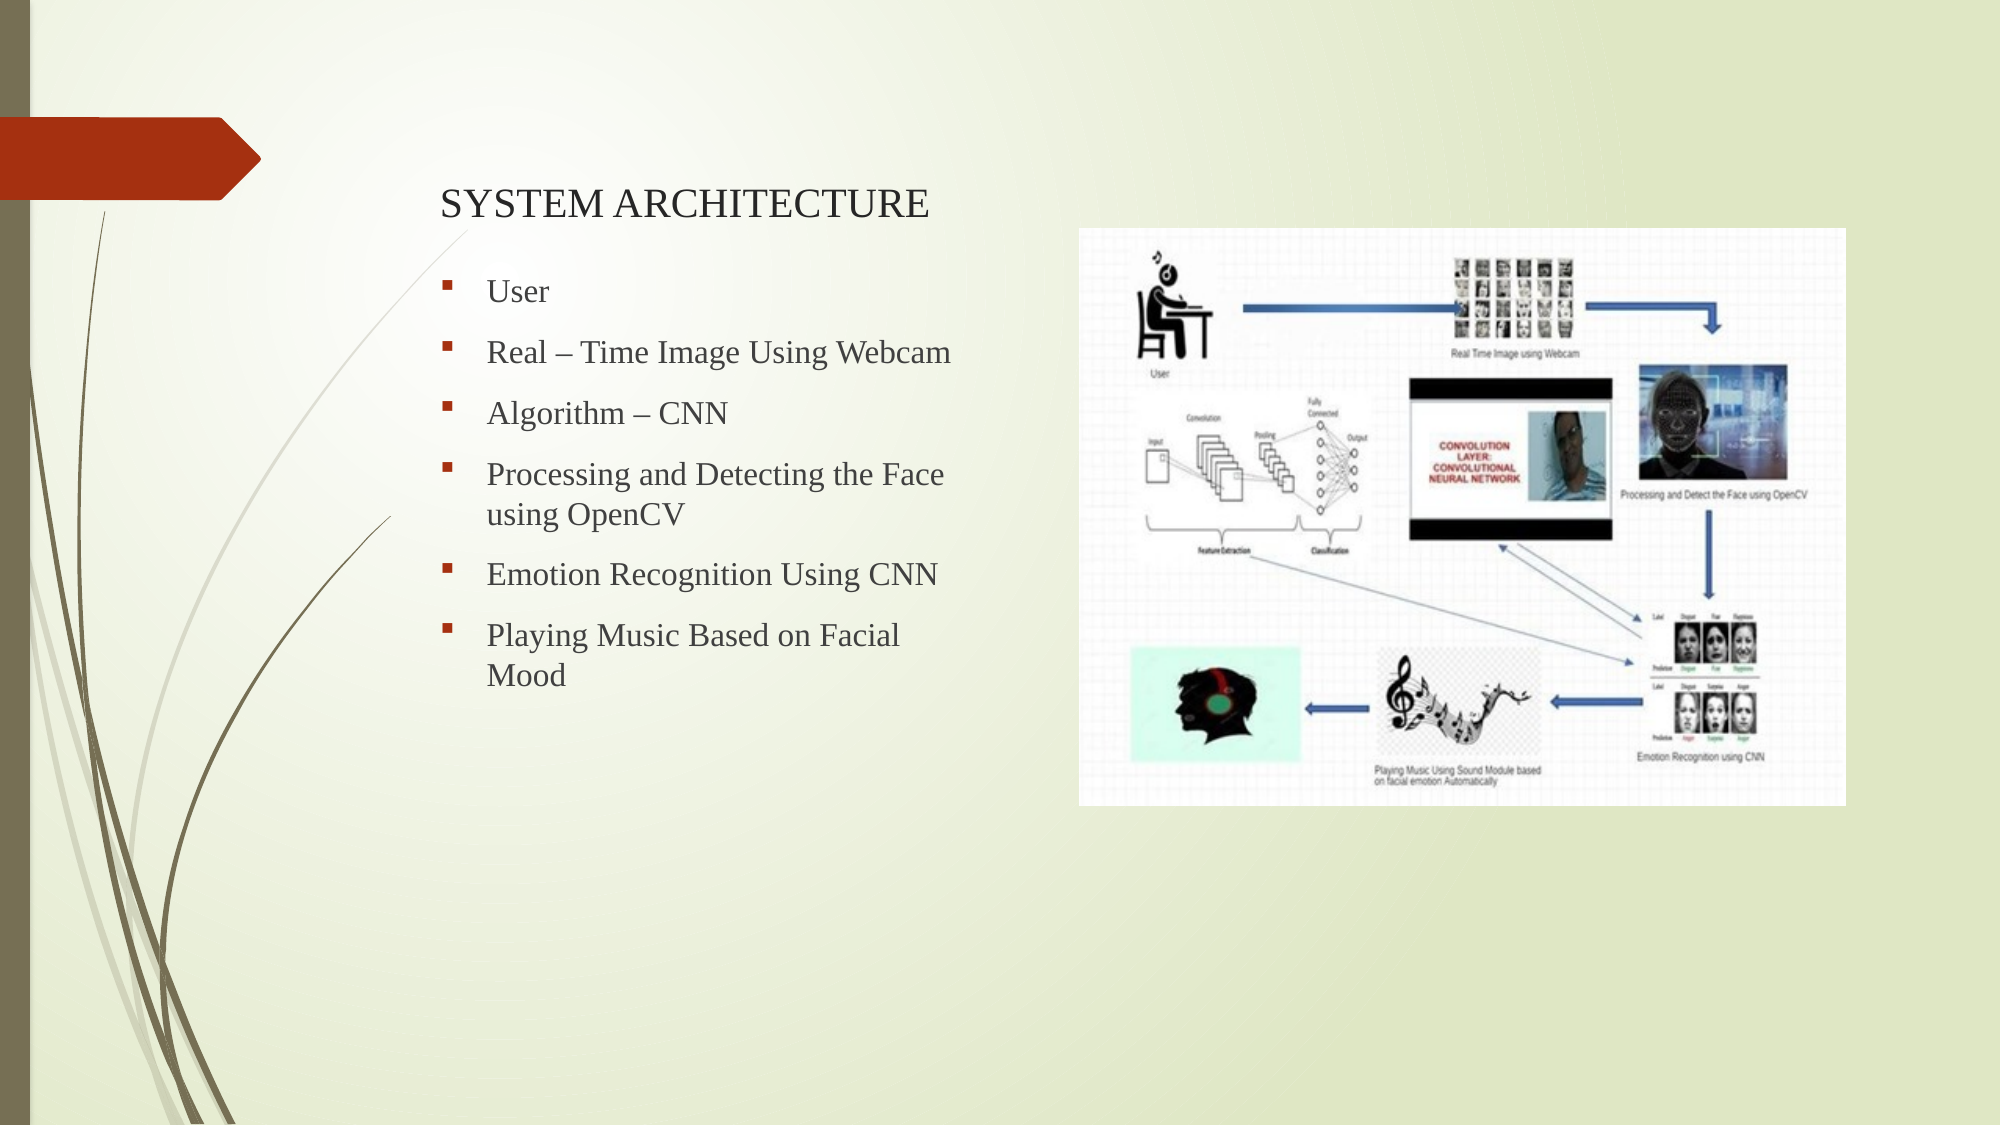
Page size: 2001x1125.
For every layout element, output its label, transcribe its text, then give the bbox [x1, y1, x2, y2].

list User Real – Time Image Using Webcam Algorithm – CNN Processing and Detecting the Face using OpenCV Emotion Recognition Using CNN Playing Music Based on Facial Mood [424, 262, 1000, 962]
title SYSTEM ARCHITECTURE [424, 73, 1000, 234]
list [1079, 228, 1846, 806]
